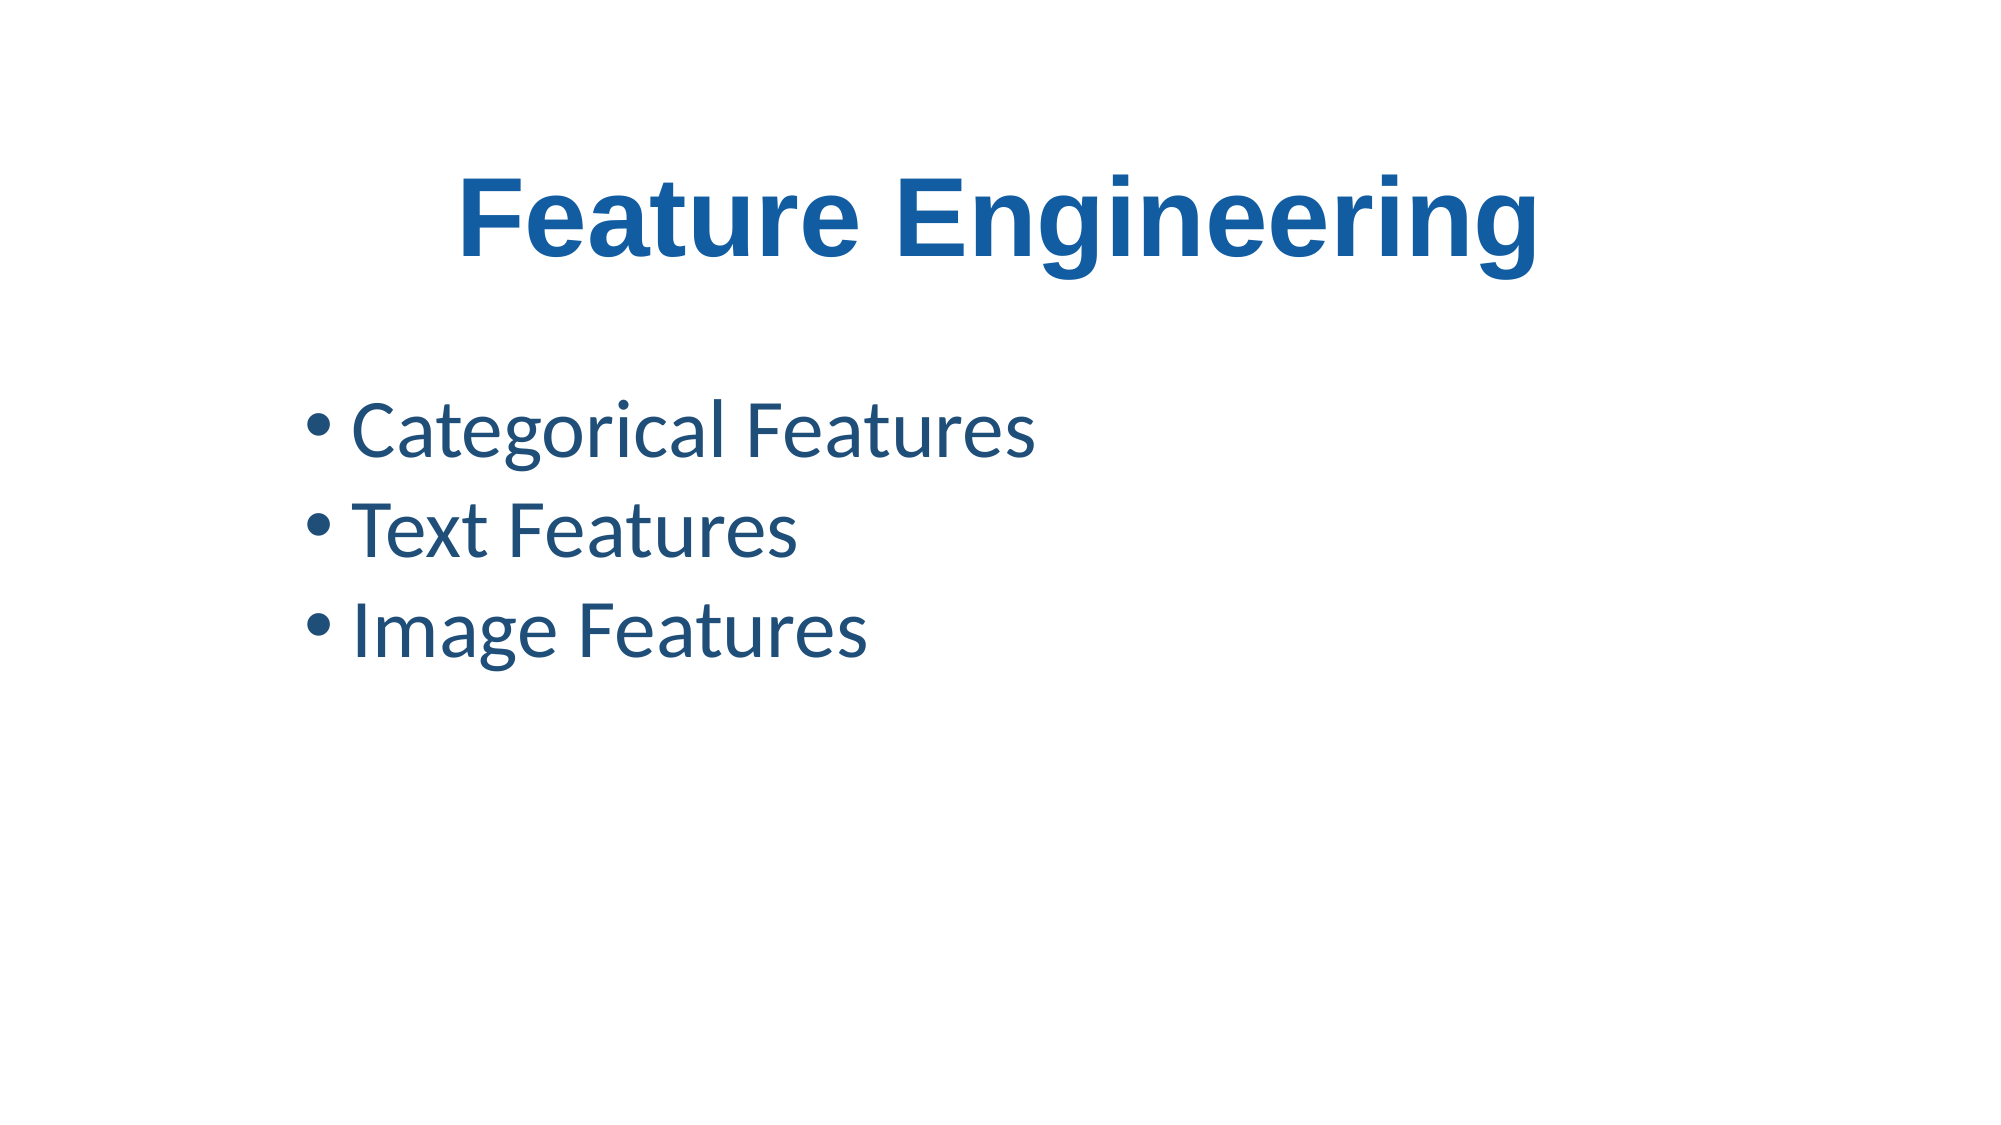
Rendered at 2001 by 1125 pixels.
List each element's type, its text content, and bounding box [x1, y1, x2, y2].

text_box Categorical Features Text Features Image Features [289, 366, 1132, 682]
title Feature Engineering [137, 102, 1863, 337]
